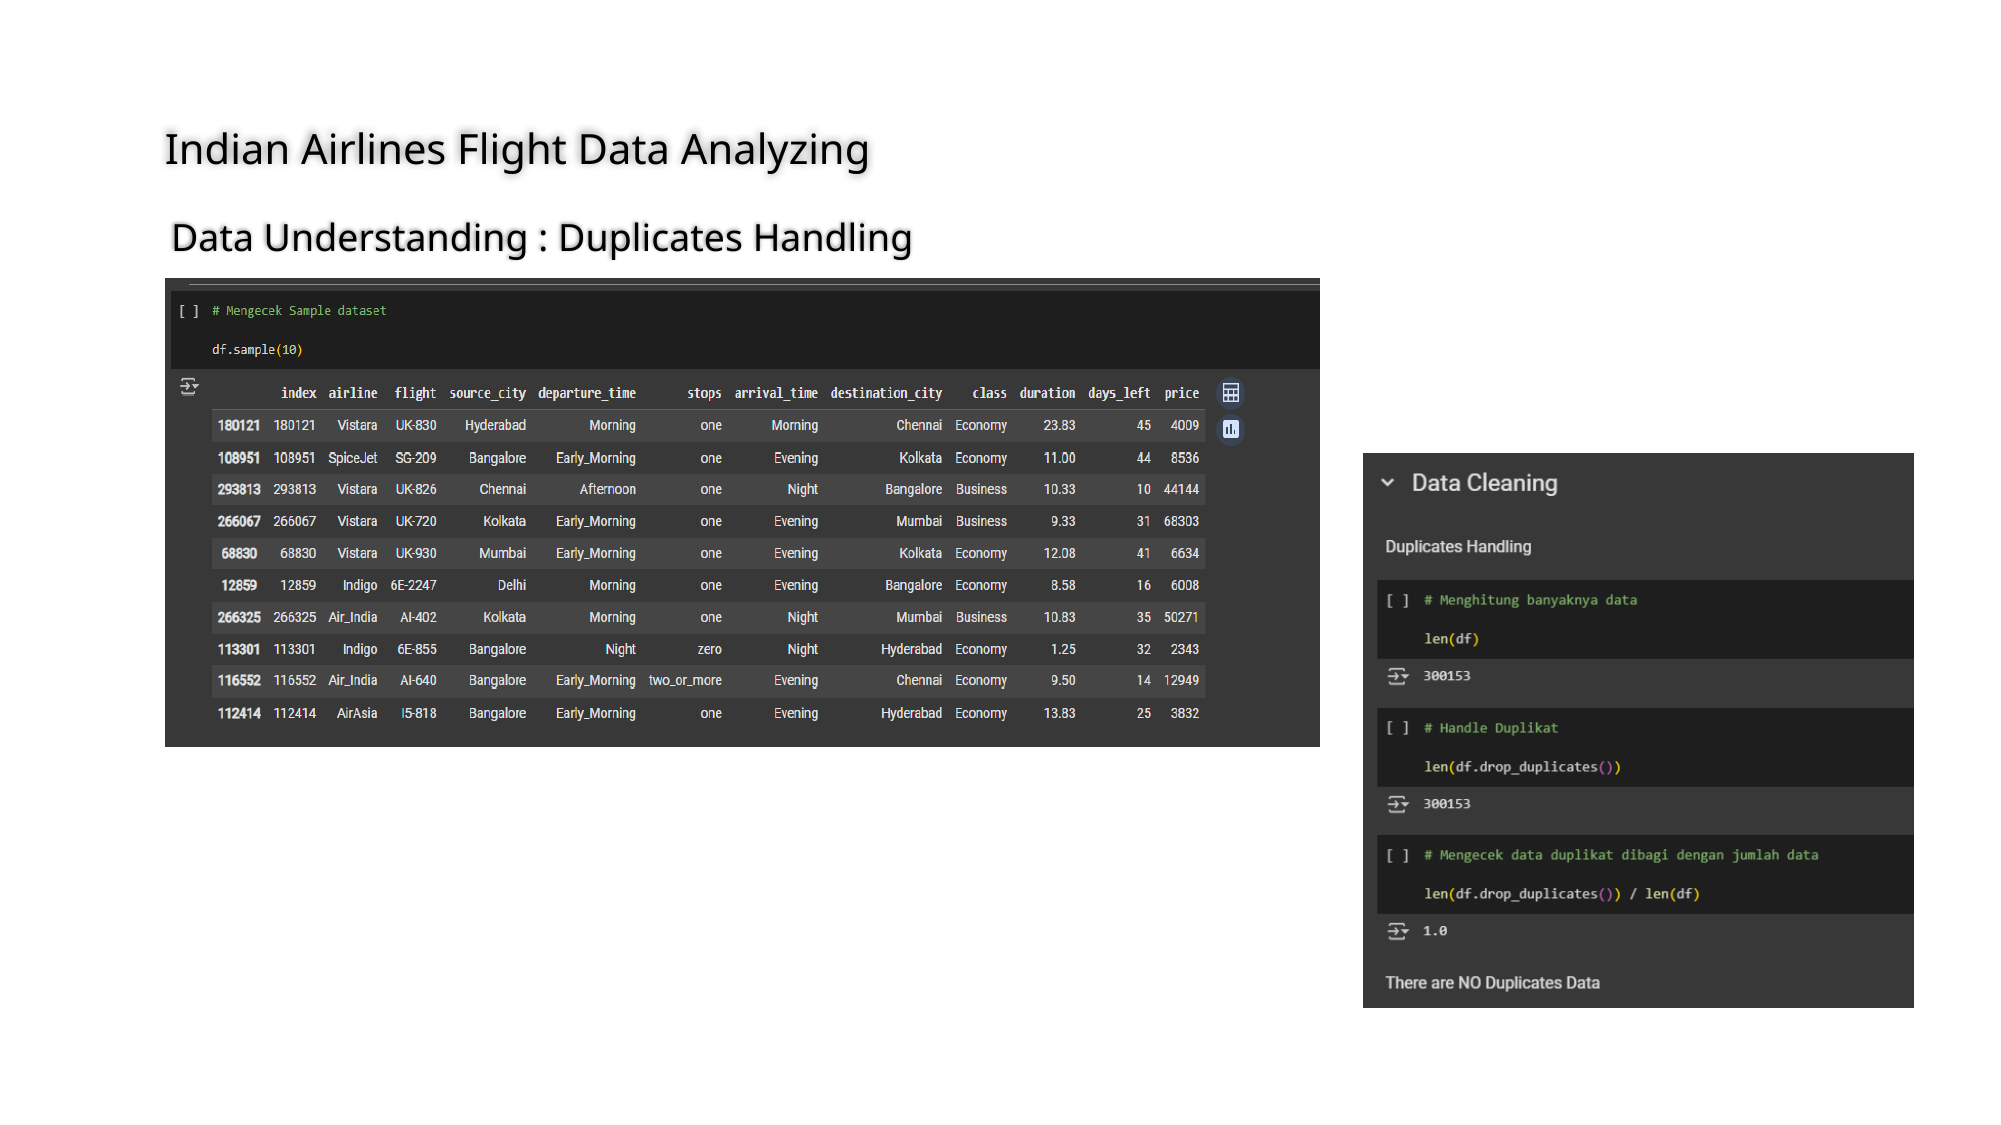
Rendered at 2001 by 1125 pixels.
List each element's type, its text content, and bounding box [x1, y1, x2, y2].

picture [1362, 452, 1914, 1008]
picture [165, 278, 1320, 748]
title Indian Airlines Flight Data Analyzing [149, 99, 1849, 202]
list Data Understanding : Duplicates Handling [149, 201, 1336, 893]
